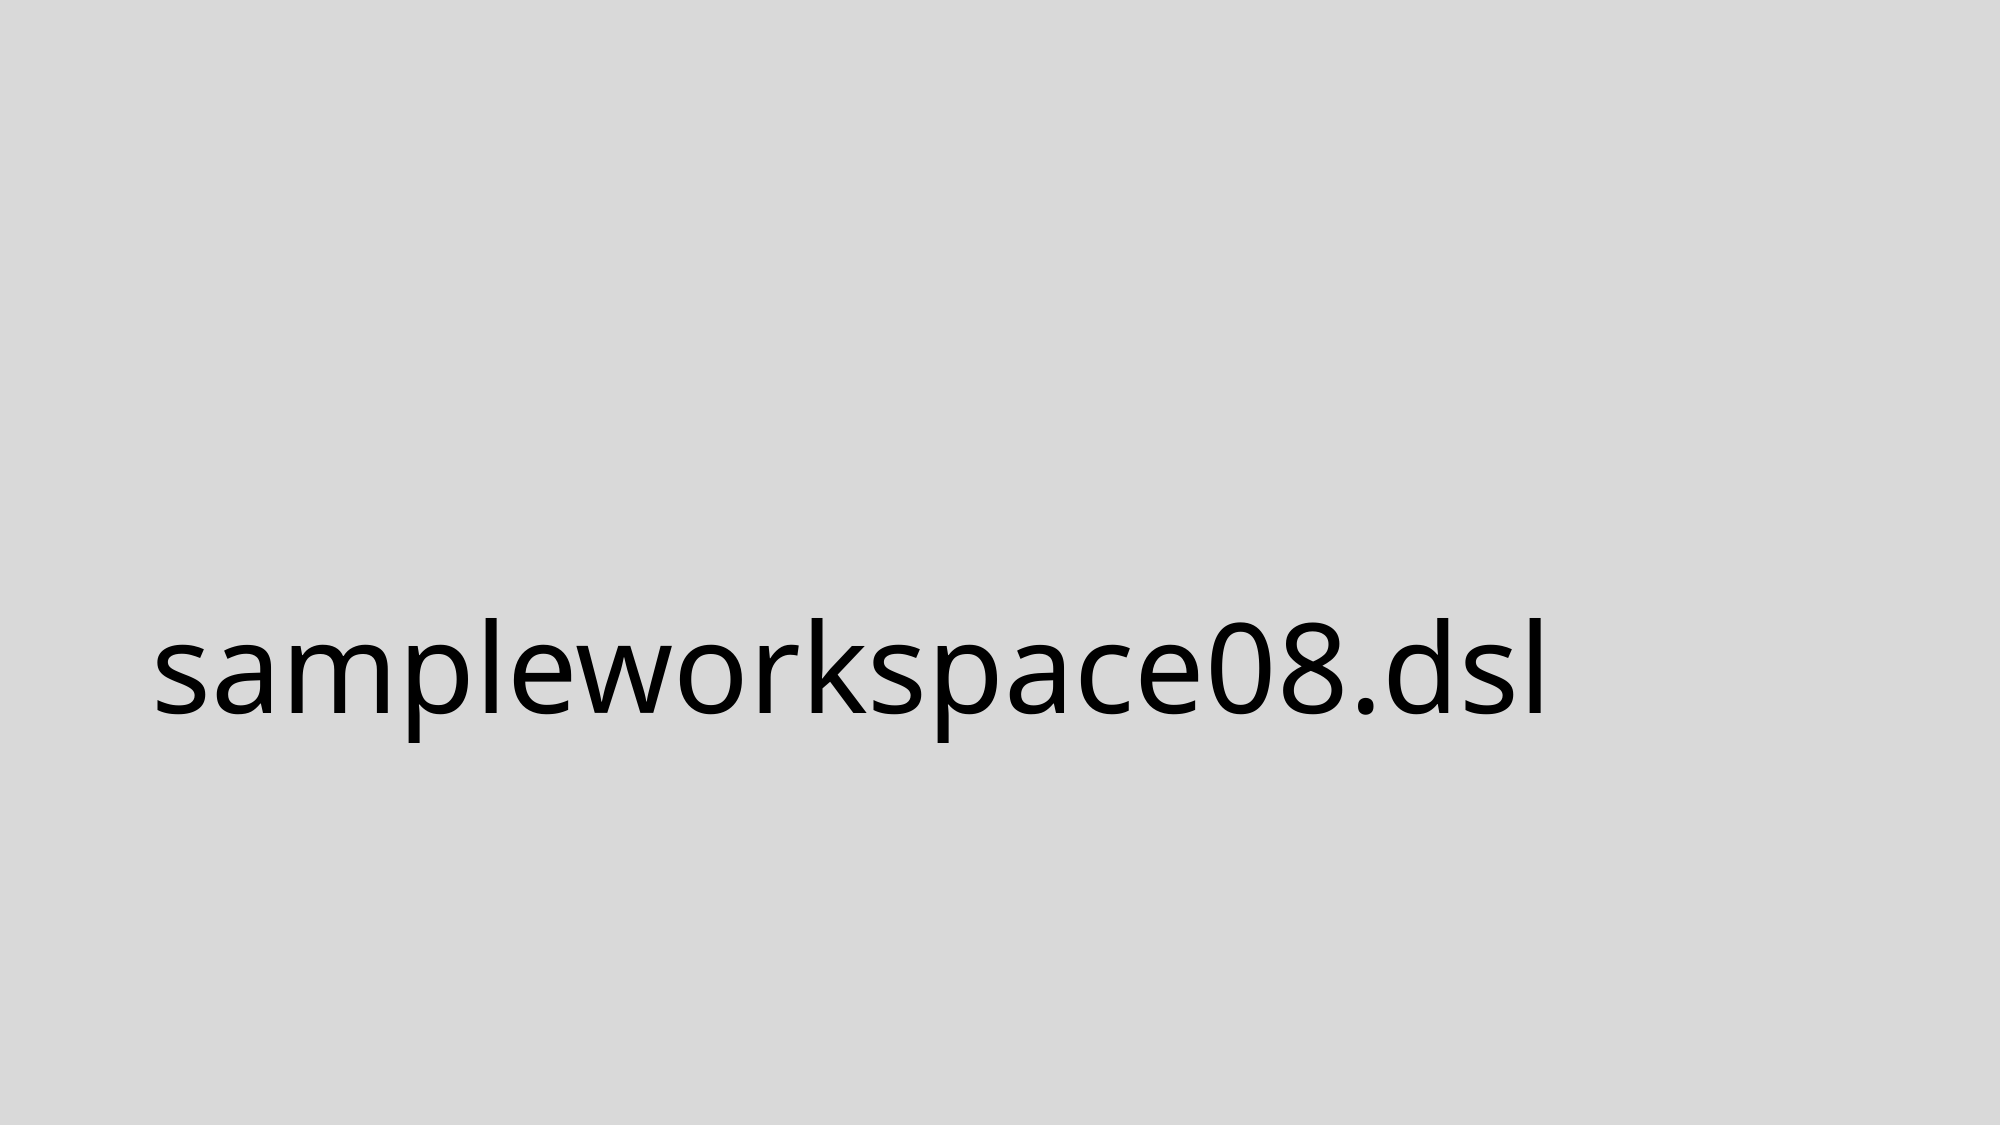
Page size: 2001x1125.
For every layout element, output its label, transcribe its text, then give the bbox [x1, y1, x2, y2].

title sampleworkspace08.dsl [136, 280, 1862, 749]
